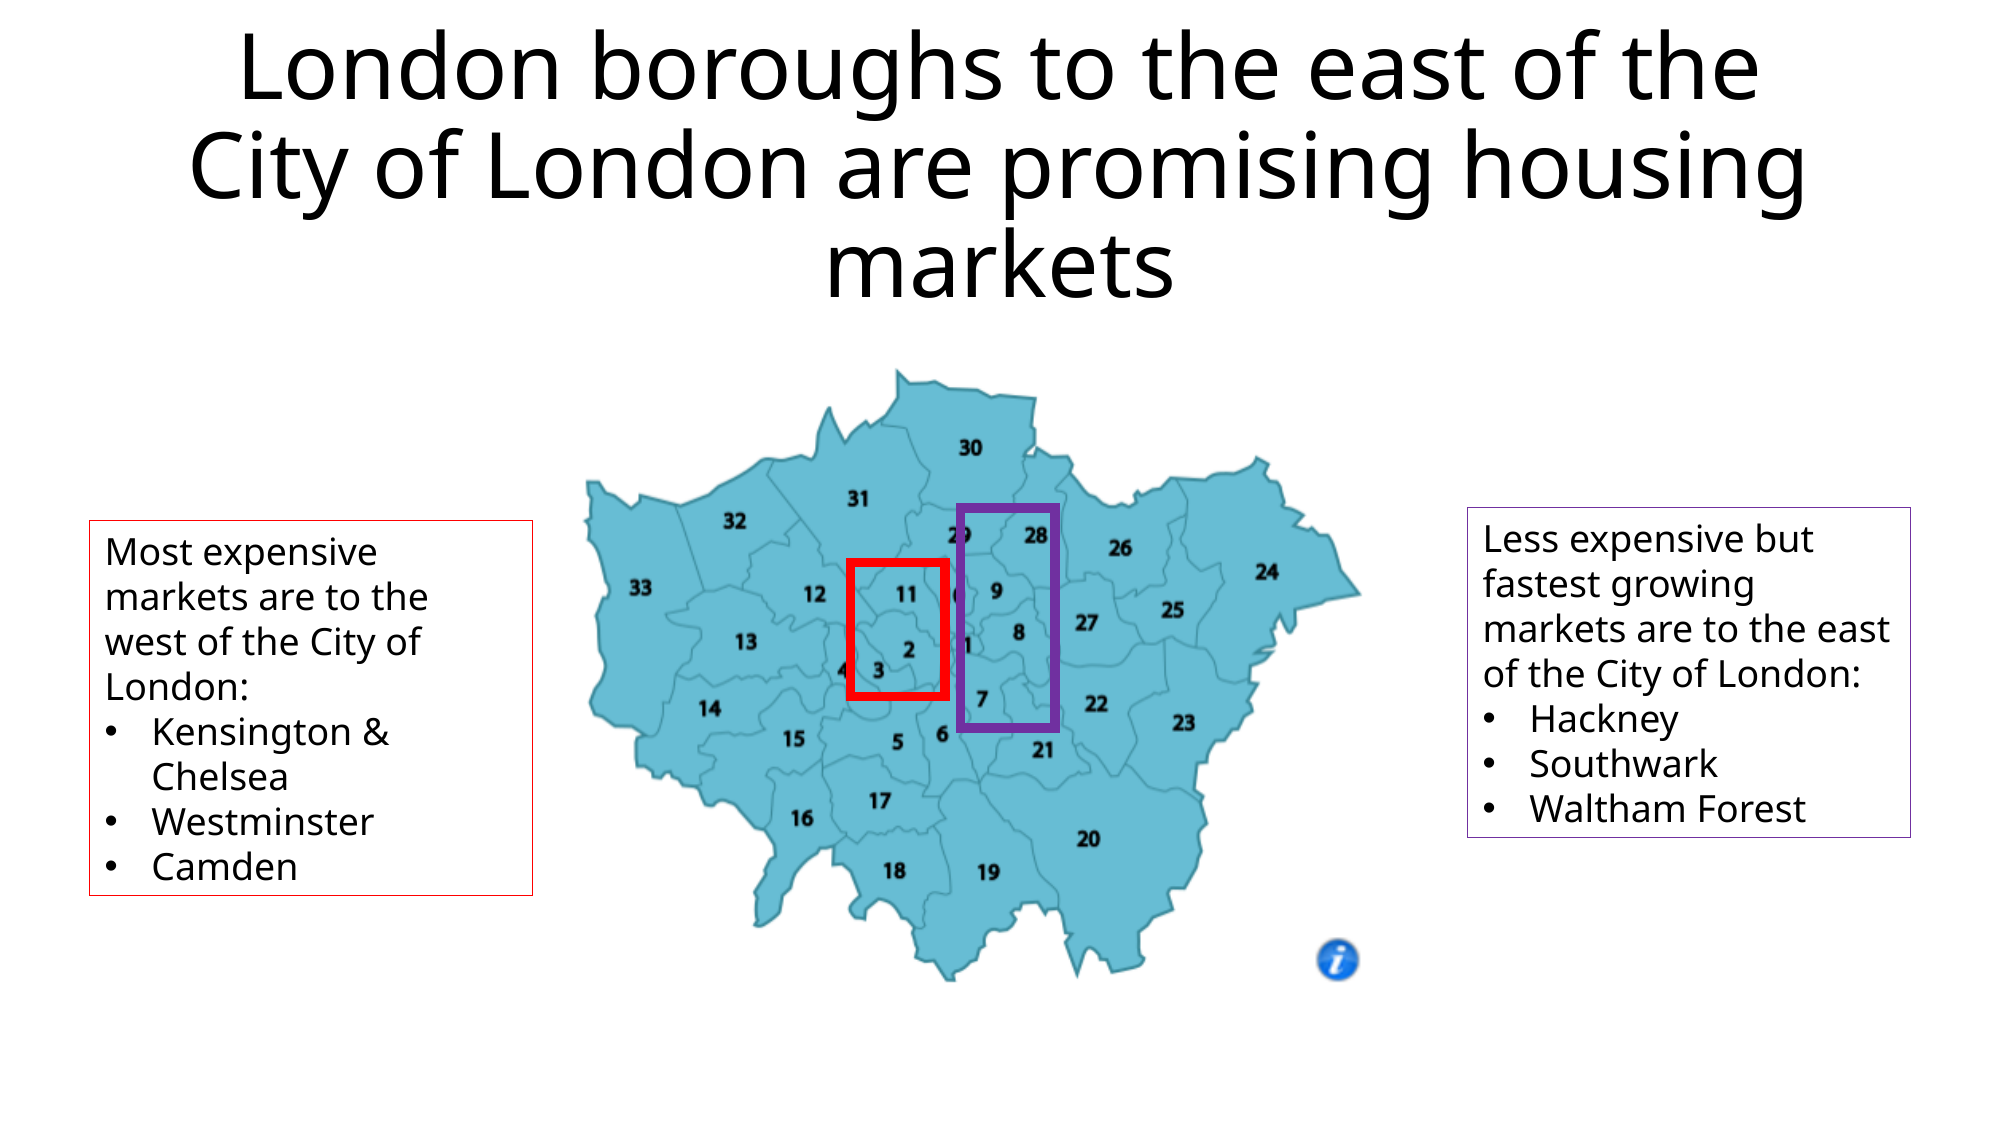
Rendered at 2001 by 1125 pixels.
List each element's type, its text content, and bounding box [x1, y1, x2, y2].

title London boroughs to the east of the City of London are promising housing markets [137, 59, 1863, 278]
picture [539, 330, 1398, 1044]
text_box Less expensive but fastest growing markets are to the east of the City of London: Hackney Southwark Waltham Forest [1467, 507, 1911, 838]
text_box Most expensive markets are to the west of the City of London: Kensington & Chelsea Westminster Camden [89, 520, 533, 896]
